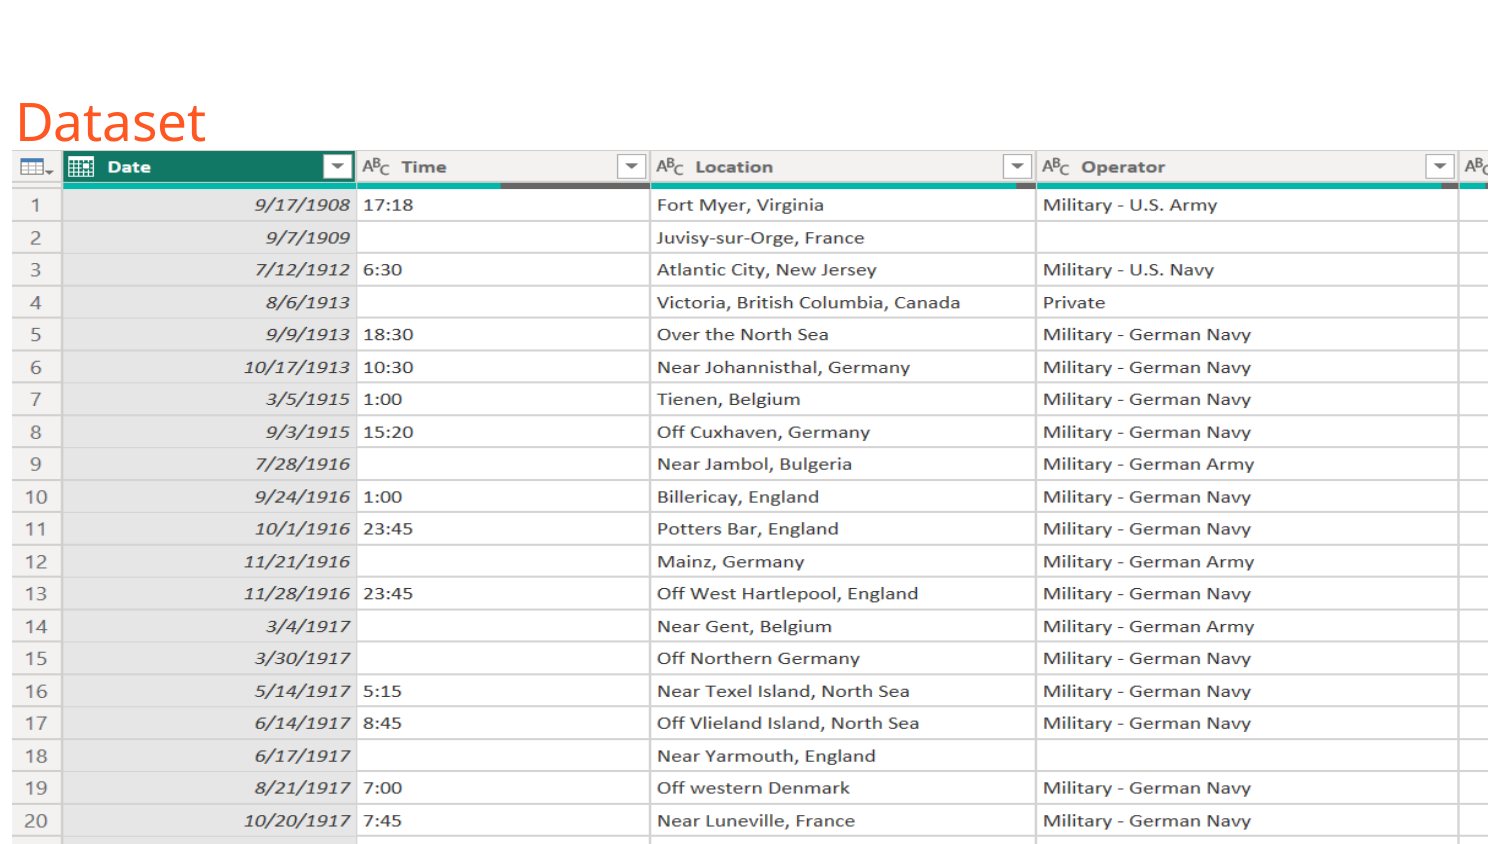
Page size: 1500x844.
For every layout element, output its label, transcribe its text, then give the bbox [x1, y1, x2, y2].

picture [12, 150, 1488, 844]
title Dataset [0, 72, 1398, 167]
